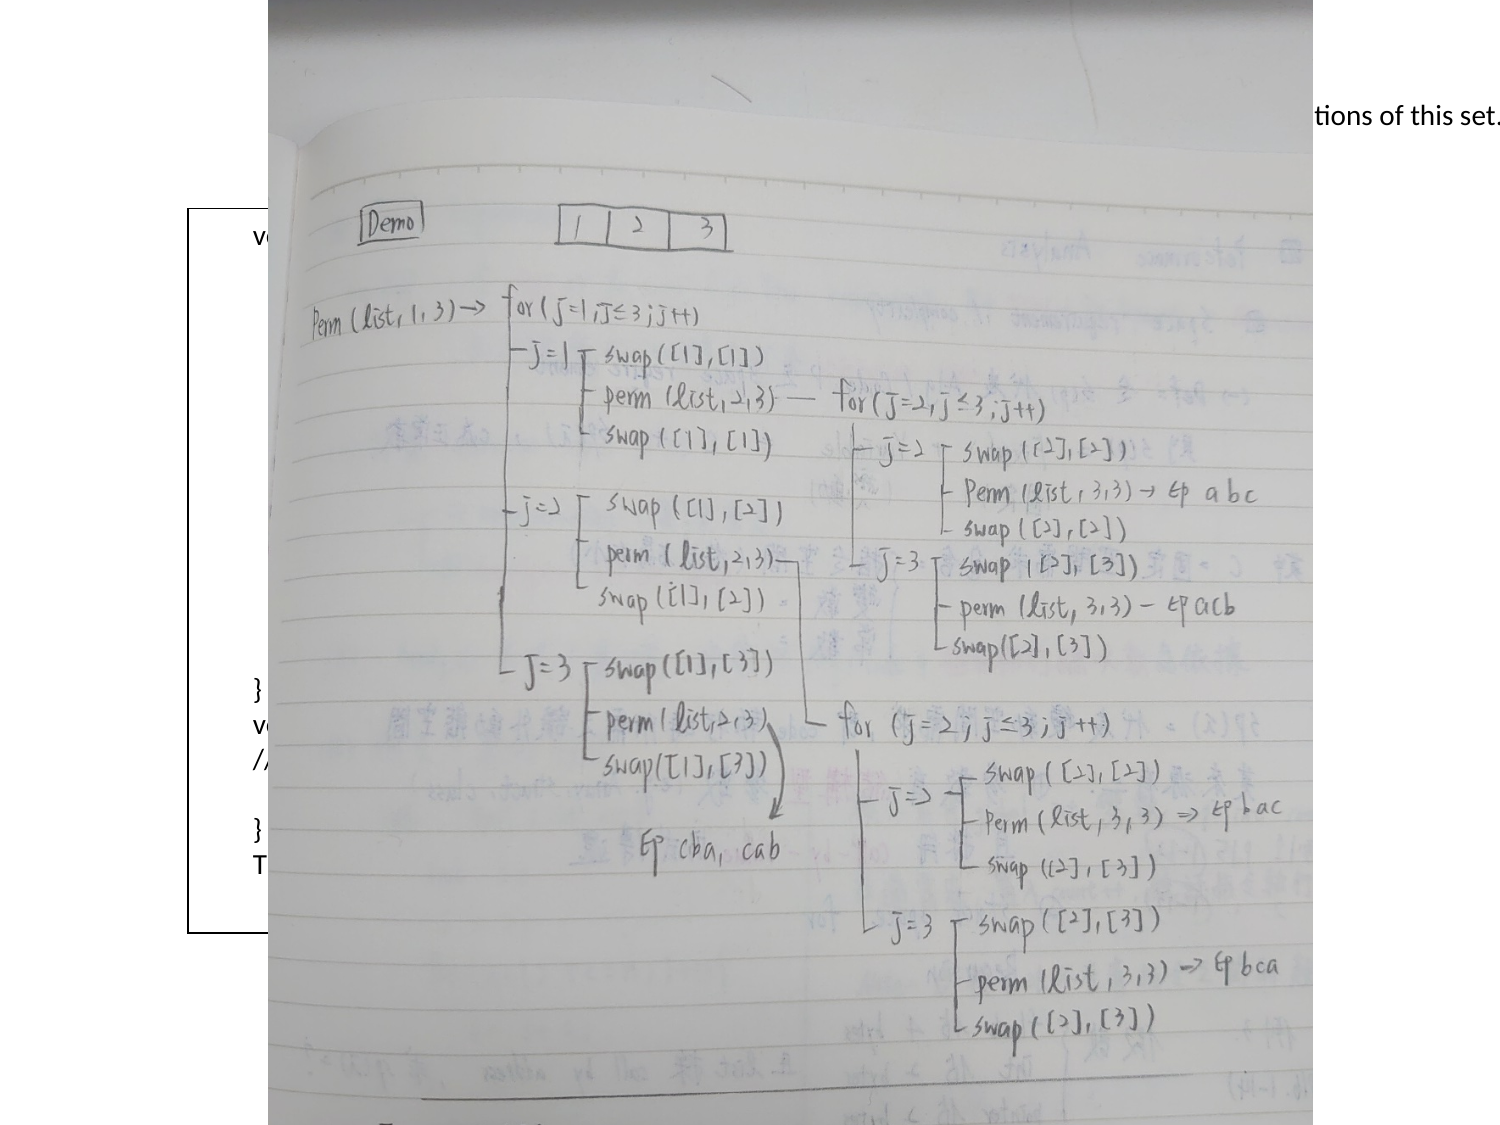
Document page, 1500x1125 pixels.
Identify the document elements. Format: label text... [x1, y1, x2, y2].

text_box 5. Given a set of n elements (n≥1), function P will print out all possible permutations of this set. For example, the permutations of {a, b, c} are { (a, b, c), (a, c, b), (b, a, c), (b, c, a), (c, a, b), (c, b, a) } [1313, 88, 1500, 254]
picture [93, 0, 1487, 1125]
